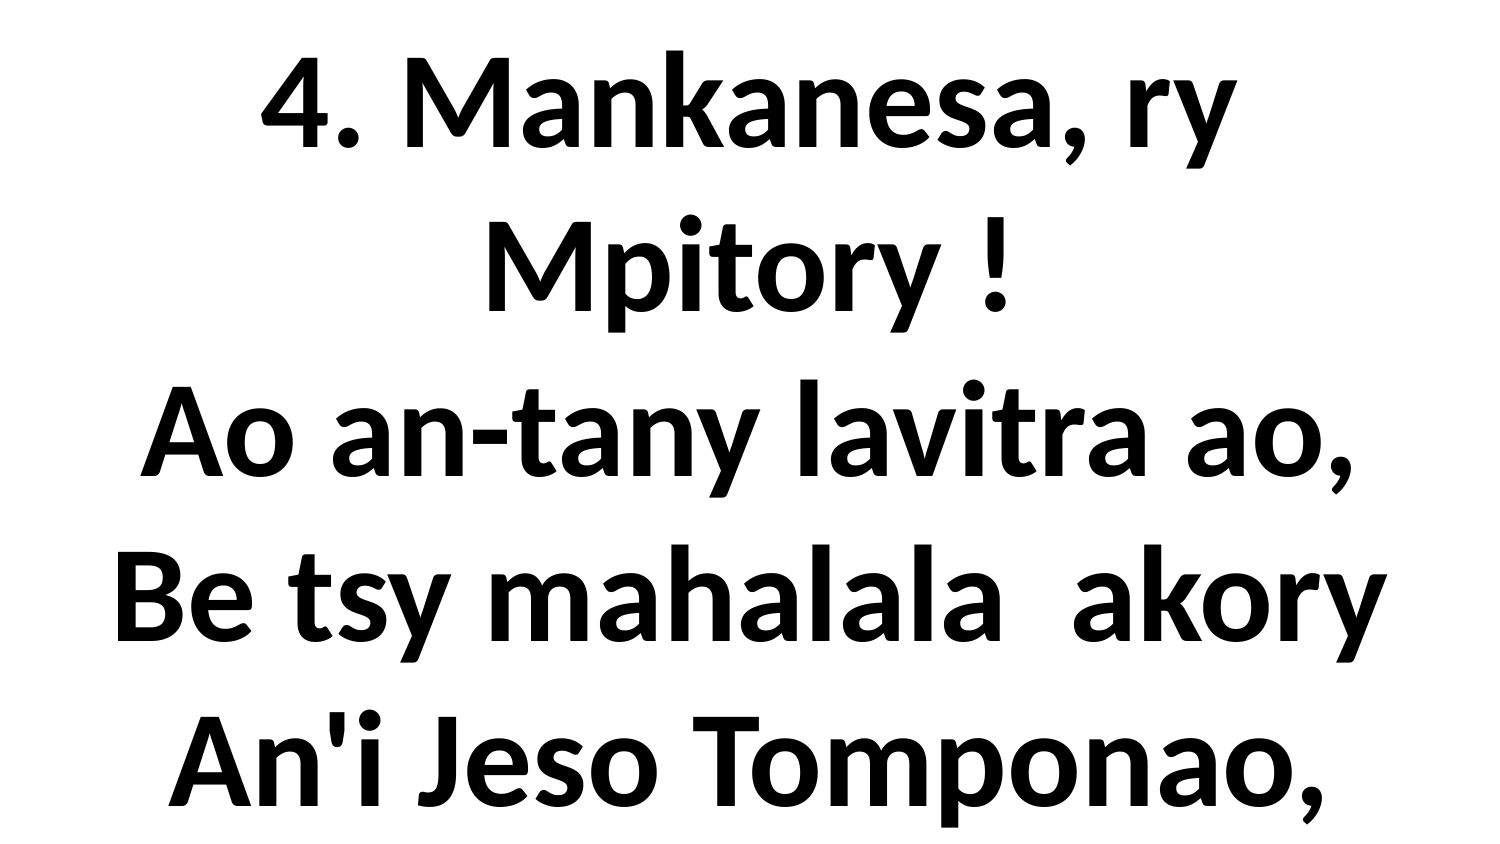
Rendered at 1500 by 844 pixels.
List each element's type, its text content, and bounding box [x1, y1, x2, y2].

title 4. Mankanesa, ry Mpitory ! Ao an-tany lavitra ao, Be tsy mahalala akory An'i Jeso Tomponao, [0, 0, 1500, 844]
